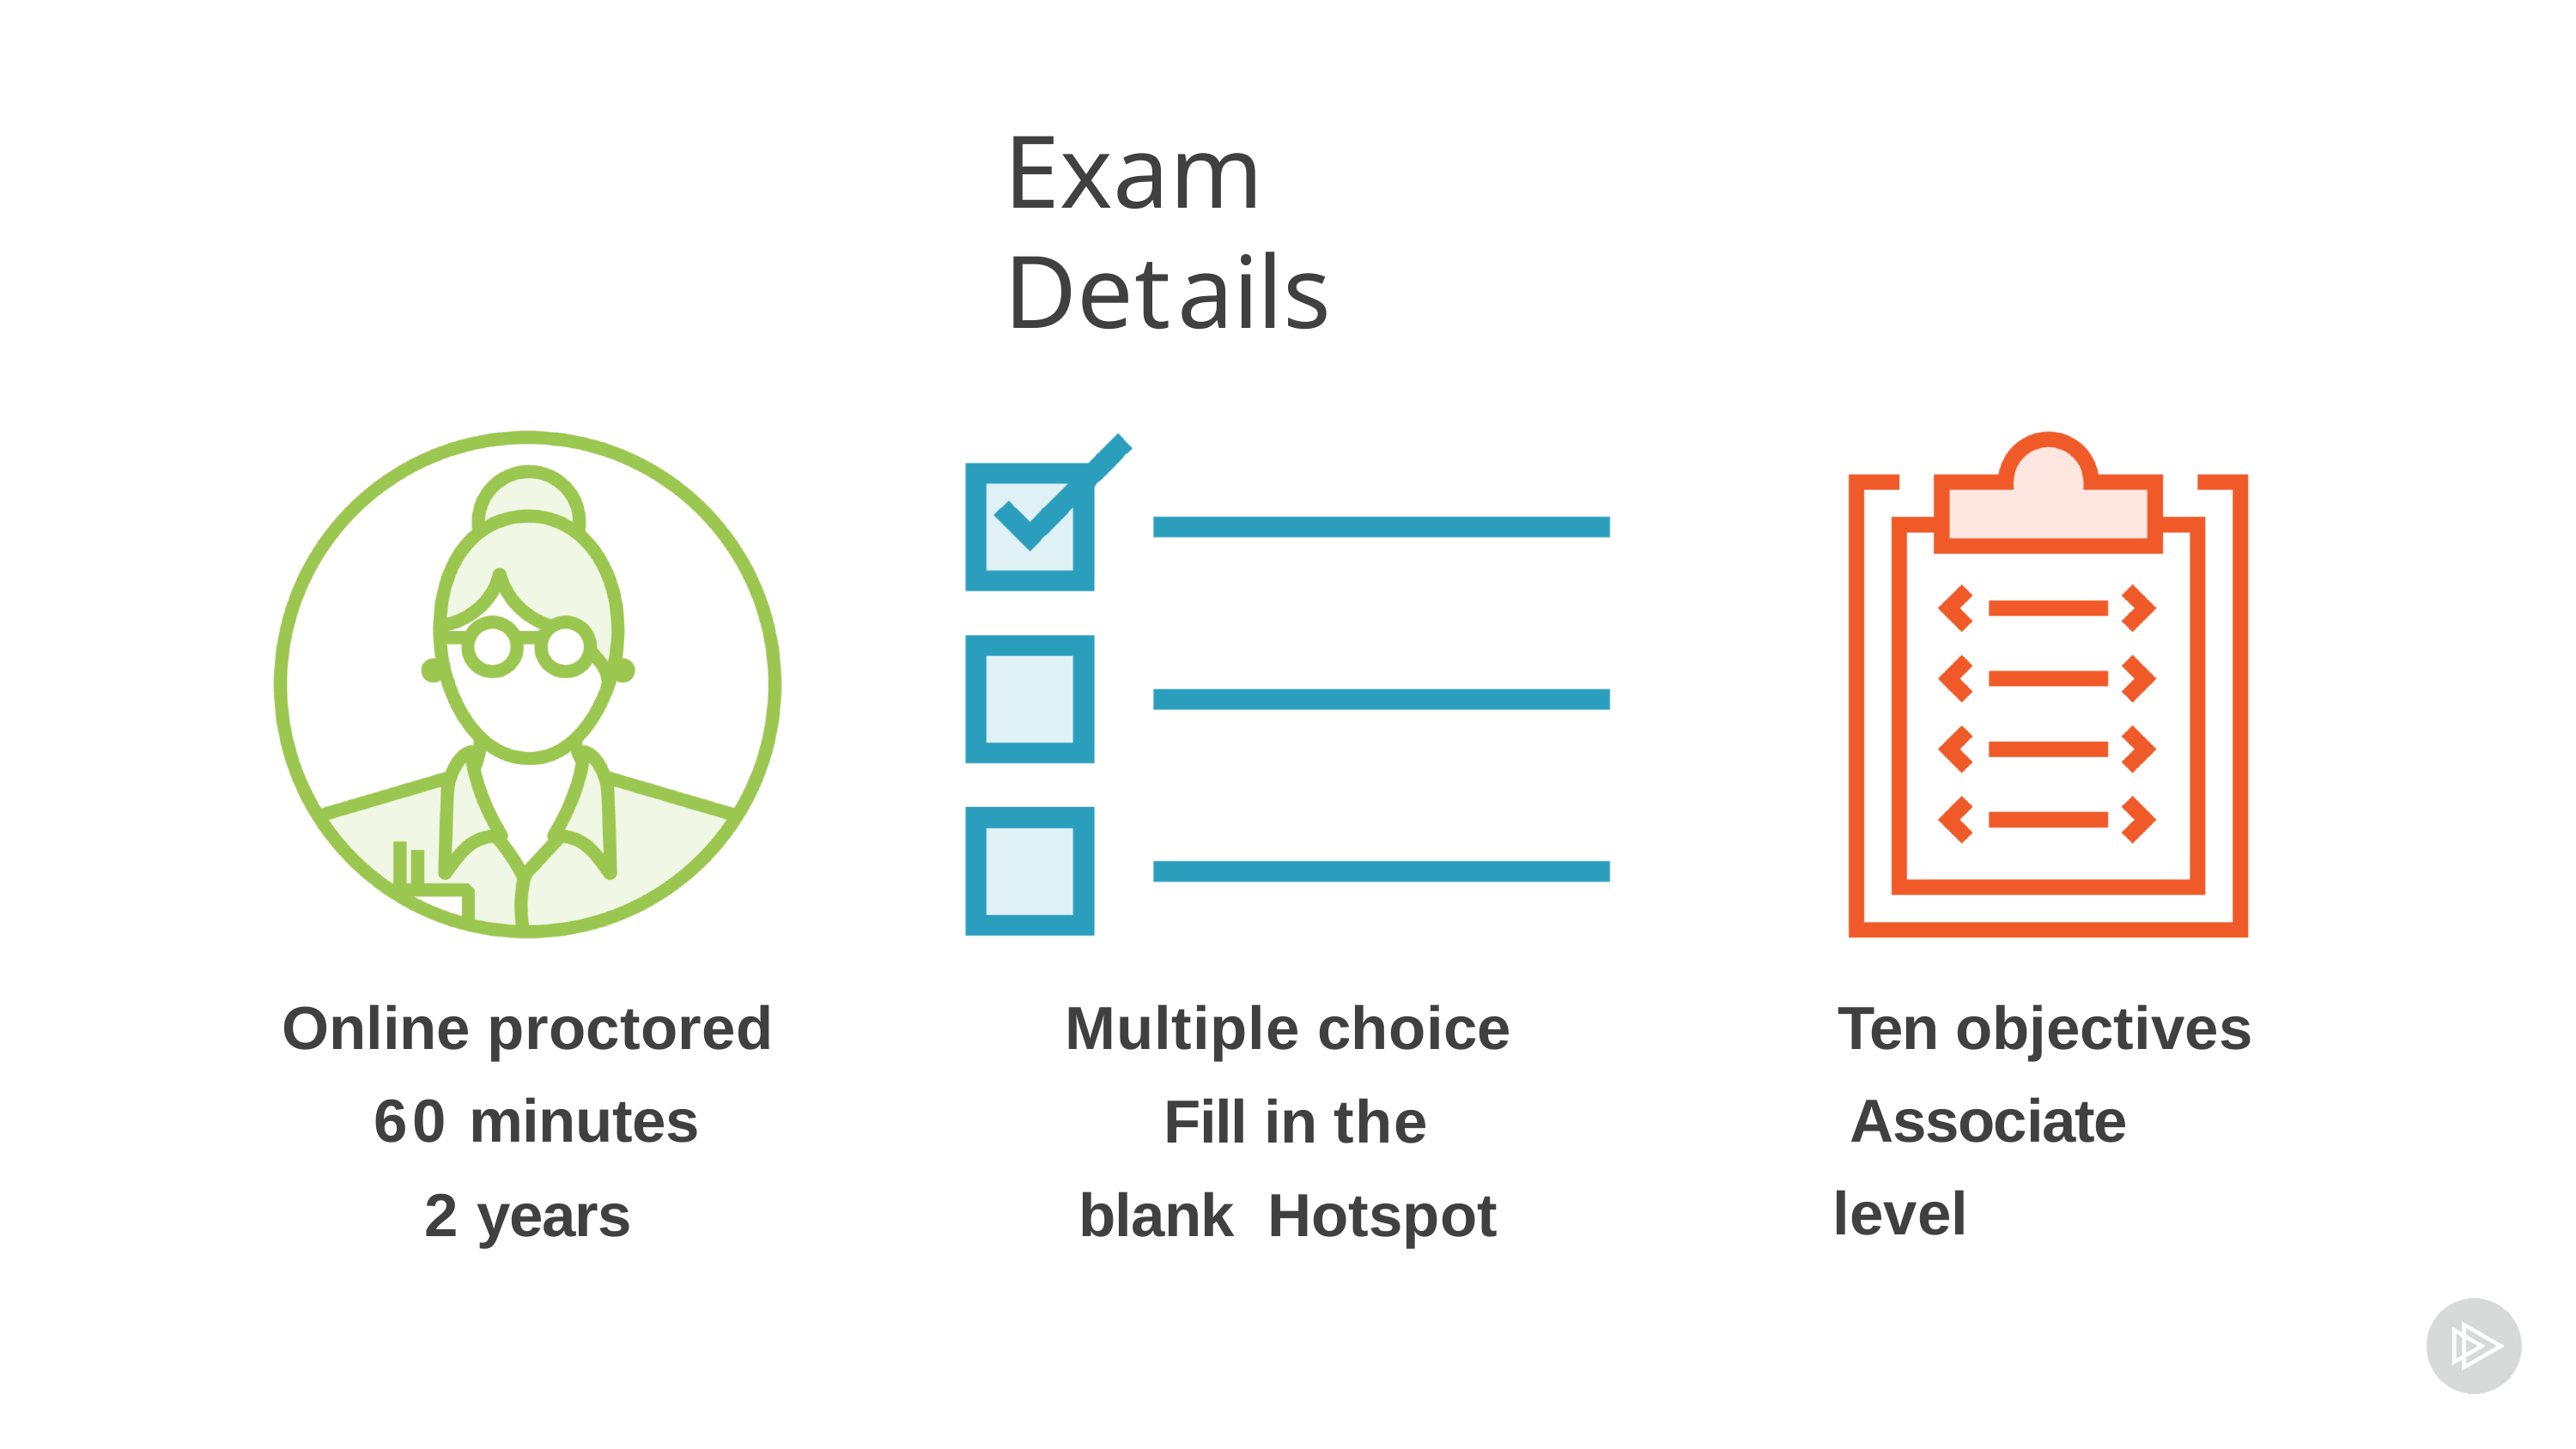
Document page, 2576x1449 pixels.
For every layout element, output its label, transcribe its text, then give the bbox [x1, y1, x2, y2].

text_box Multiple choice Fill in the blank Hotspot [1062, 967, 1514, 1249]
text_box Ten objectives Associate level [1831, 967, 2266, 1247]
picture [270, 426, 786, 943]
title Exam Details [1002, 106, 1574, 350]
picture [959, 426, 1617, 943]
text_box Online proctored 60 minutes 2 years [279, 967, 776, 1249]
picture [2427, 1298, 2522, 1394]
picture [1843, 426, 2253, 943]
